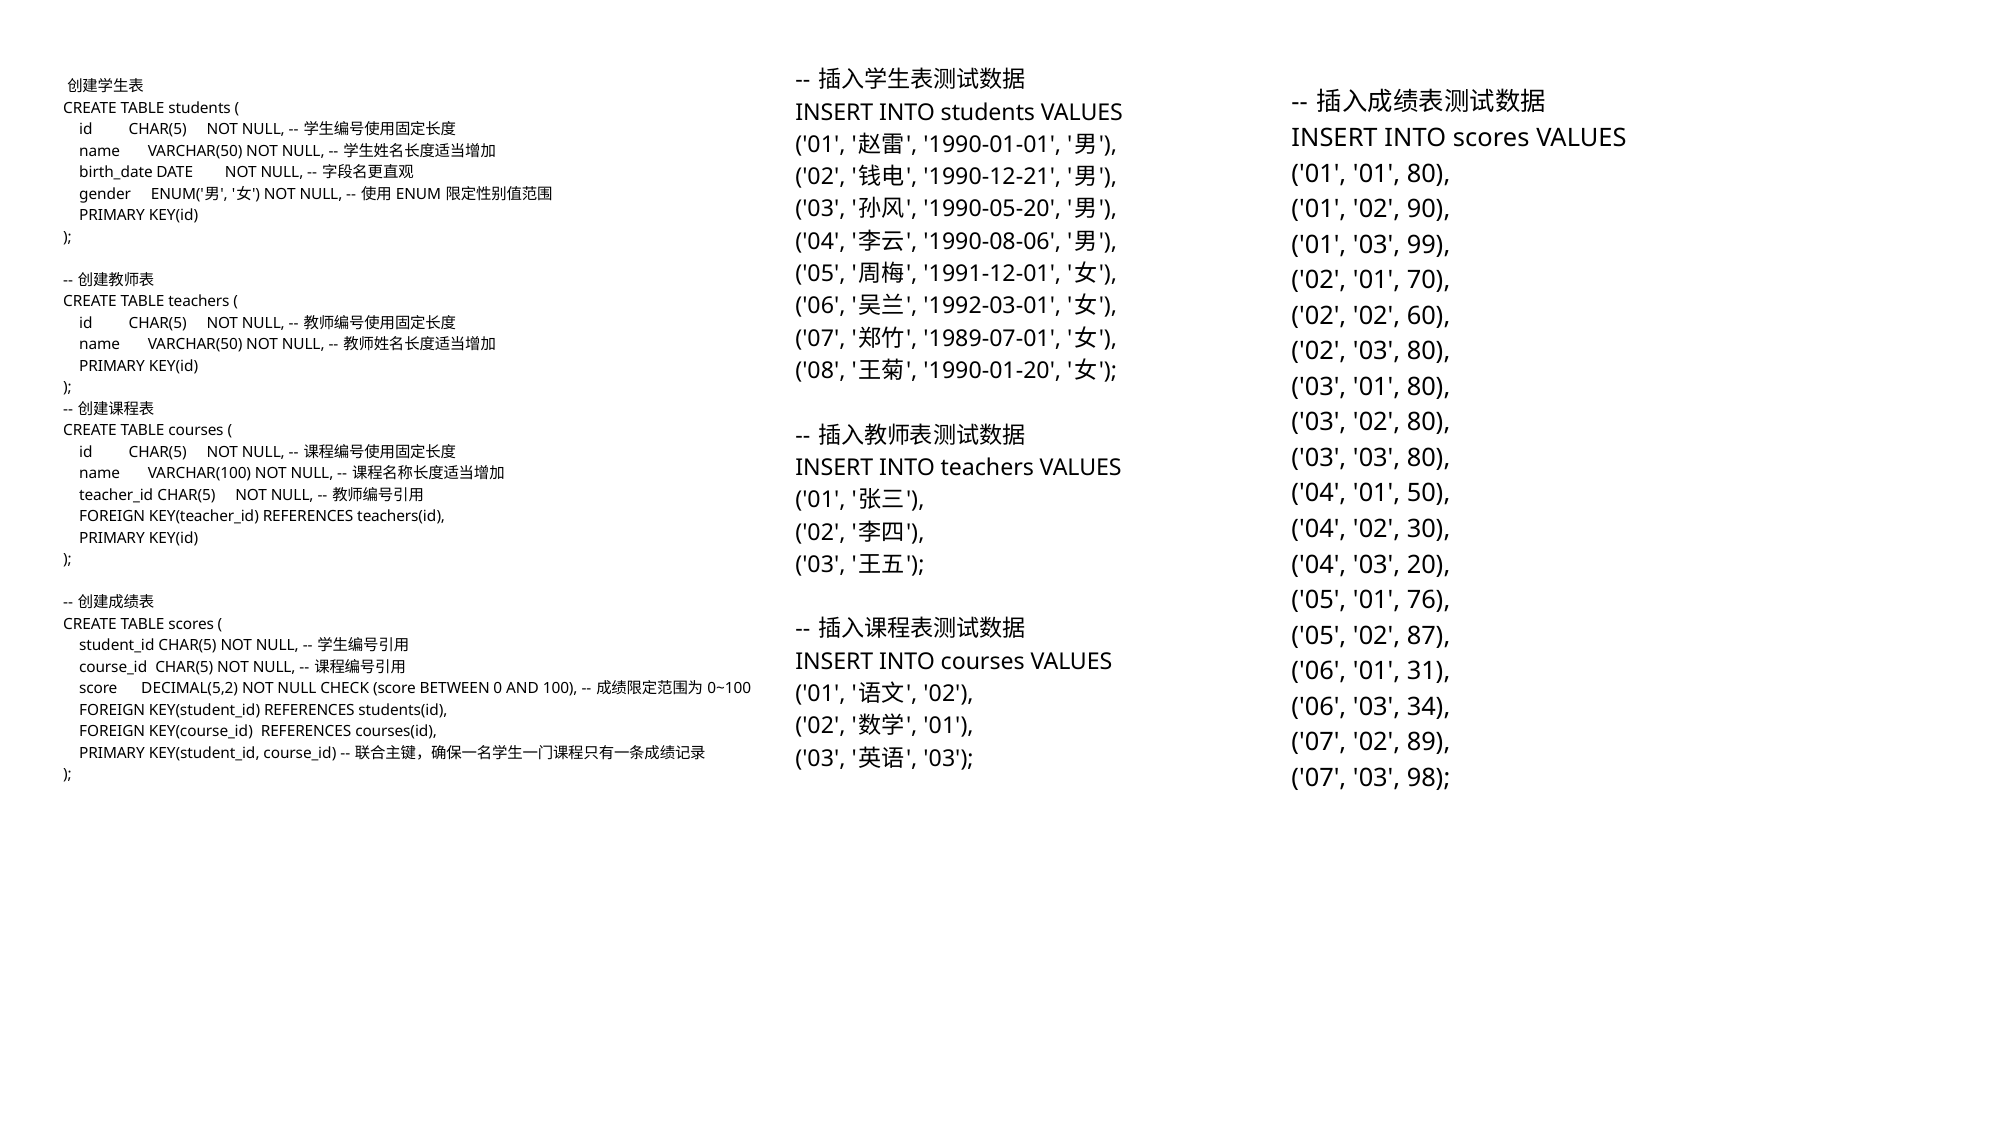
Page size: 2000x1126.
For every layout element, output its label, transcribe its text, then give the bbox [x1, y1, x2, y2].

list 创建学生表 CREATE TABLE students ( id CHAR(5) NOT NULL, -- 学生编号使用固定长度 name VARCHAR(50) NOT NULL, -- 学生姓名长度适当增加 birth_date DATE NOT NULL, -- 字段名更直观 gender ENUM('男', '女') NOT NULL, -- 使用 ENUM 限定性别值范围 PRIMARY KEY(id) ); -- 创建教师表 CREATE TABLE teachers ( id CHAR(5) NOT NULL, -- 教师编号使用固定长度 name VARCHAR(50) NOT NULL, -- 教师姓名长度适当增加 PRIMARY KEY(id) ); -- 创建课程表 CREATE TABLE courses ( id CHAR(5) NOT NULL, -- 课程编号使用固定长度 name VARCHAR(100) NOT NULL, -- 课程名称长度适当增加 teacher_id CHAR(5) NOT NULL, -- 教师编号引用 FOREIGN KEY(teacher_id) REFERENCES teachers(id), PRIMARY KEY(id) ); -- 创建成绩表 CREATE TABLE scores ( student_id CHAR(5) NOT NULL, -- 学生编号引用 course_id CHAR(5) NOT NULL, -- 课程编号引用 score DECIMAL(5,2) NOT NULL CHECK (score BETWEEN 0 AND 100), -- 成绩限定范围为 0~100 FOREIGN KEY(student_id) REFERENCES students(id), FOREIGN KEY(course_id) REFERENCES courses(id), PRIMARY KEY(student_id, course_id) -- 联合主键，确保一名学生一门课程只有一条成绩记录 ); [43, 66, 927, 809]
list -- 插入学生表测试数据 INSERT INTO students VALUES ('01', '赵雷', '1990-01-01', '男'), ('02', '钱电', '1990-12-21', '男'), ('03', '孙风', '1990-05-20', '男'), ('04', '李云', '1990-08-06', '男'), ('05', '周梅', '1991-12-01', '女'), ('06', '吴兰', '1992-03-01', '女'), ('07', '郑竹', '1989-07-01', '女'), ('08', '王菊', '1990-01-20', '女'); -- 插入教师表测试数据 INSERT INTO teachers VALUES ('01', '张三'), ('02', '李四'), ('03', '王五'); -- 插入课程表测试数据 INSERT INTO courses VALUES ('01', '语文', '02'), ('02', '数学', '01'), ('03', '英语', '03'); [775, 54, 1393, 798]
text_box -- 插入成绩表测试数据 INSERT INTO scores VALUES ('01', '01', 80), ('01', '02', 90), ('01', '03', 99), ('02', '01', 70), ('02', '02', 60), ('02', '03', 80), ('03', '01', 80), ('03', '02', 80), ('03', '03', 80), ('04', '01', 50), ('04', '02', 30), ('04', '03', 20), ('05', '01', 76), ('05', '02', 87), ('06', '01', 31), ('06', '03', 34), ('07', '02', 89), ('07', '03', 98); [1271, 75, 1890, 819]
